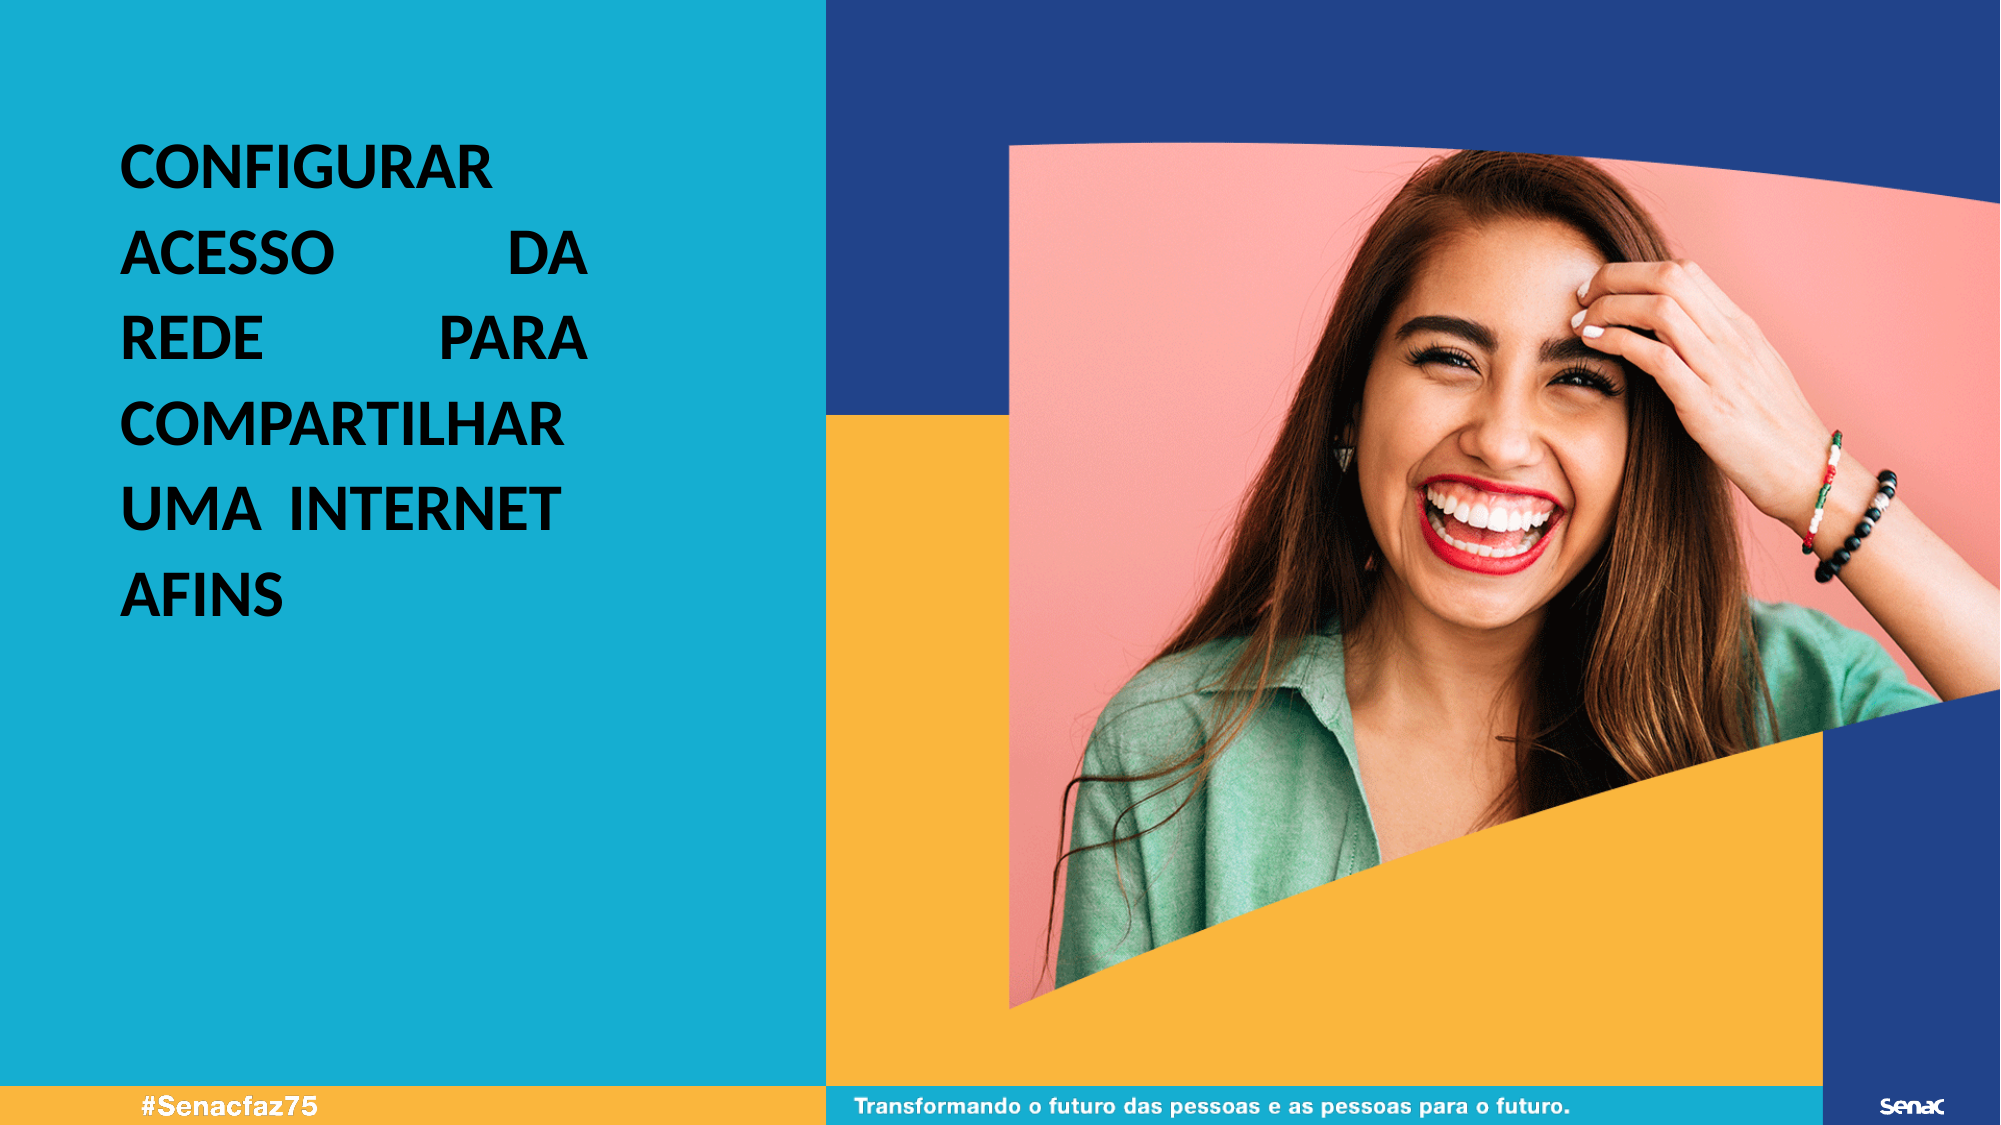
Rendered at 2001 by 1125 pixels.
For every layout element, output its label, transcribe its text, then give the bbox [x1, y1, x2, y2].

text_box CONFIGURAR ACESSO DA REDE PARA COMPARTILHAR UMA INTERNET AFINS [105, 109, 603, 637]
picture [0, 0, 2000, 1125]
